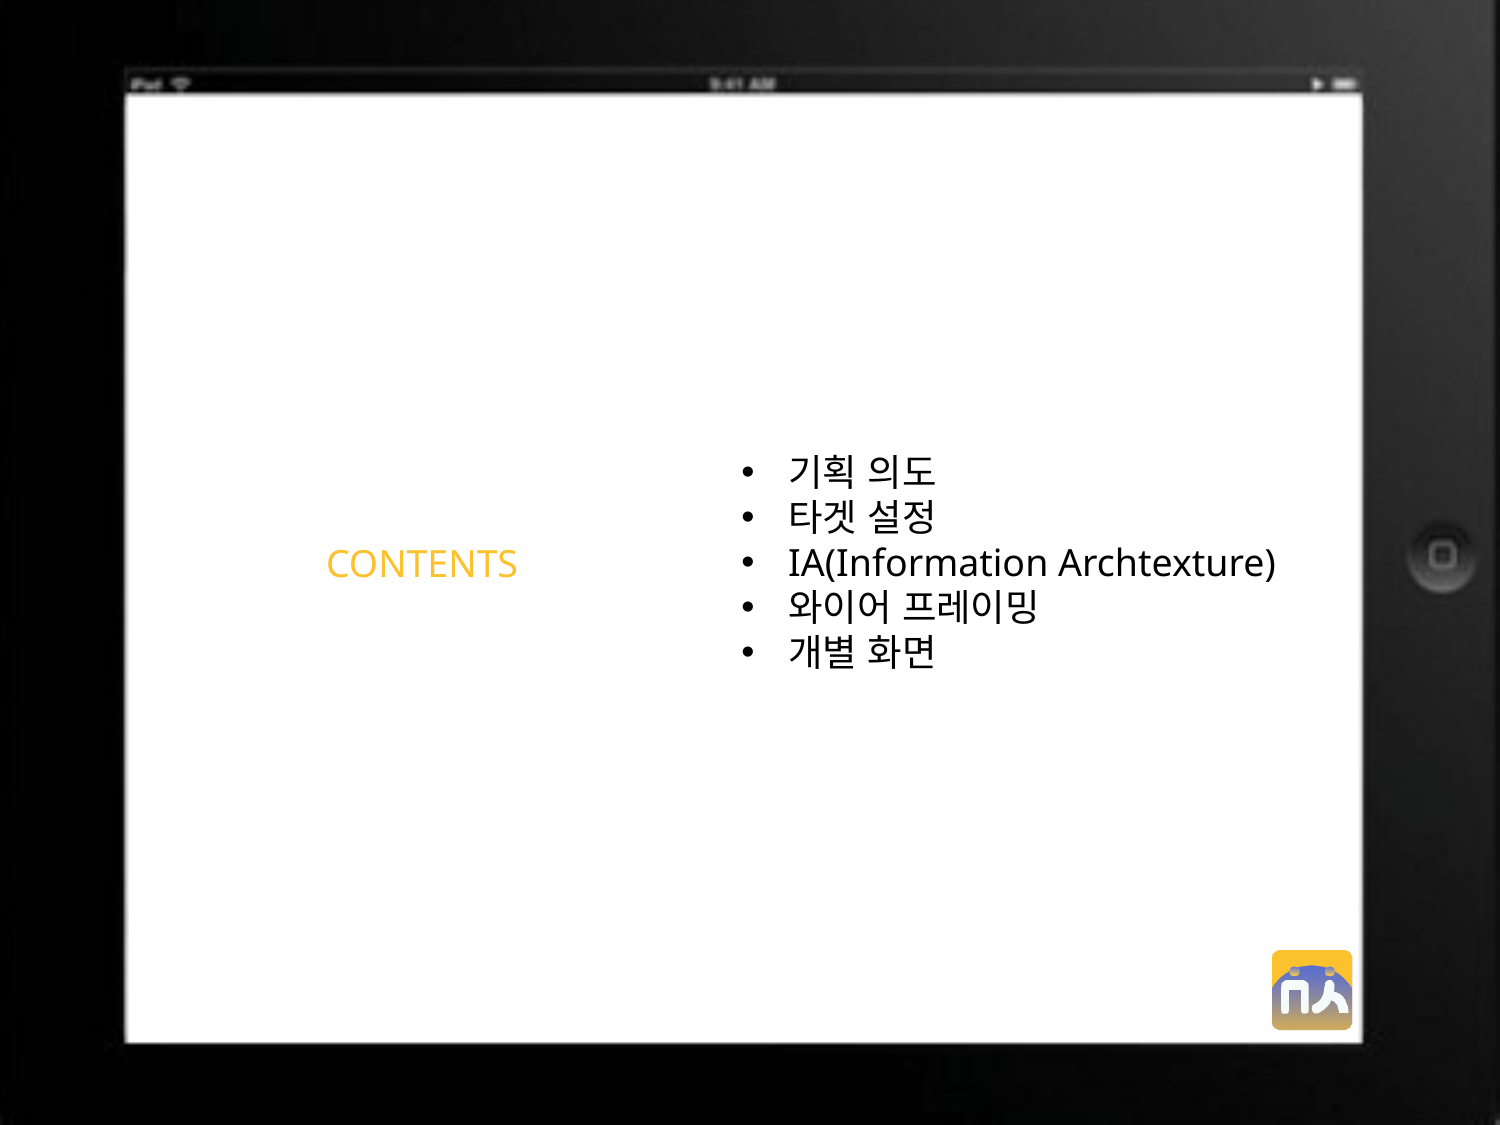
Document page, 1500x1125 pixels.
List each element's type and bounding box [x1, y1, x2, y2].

text_box [300, 441, 1367, 1044]
picture [0, 0, 1500, 1125]
